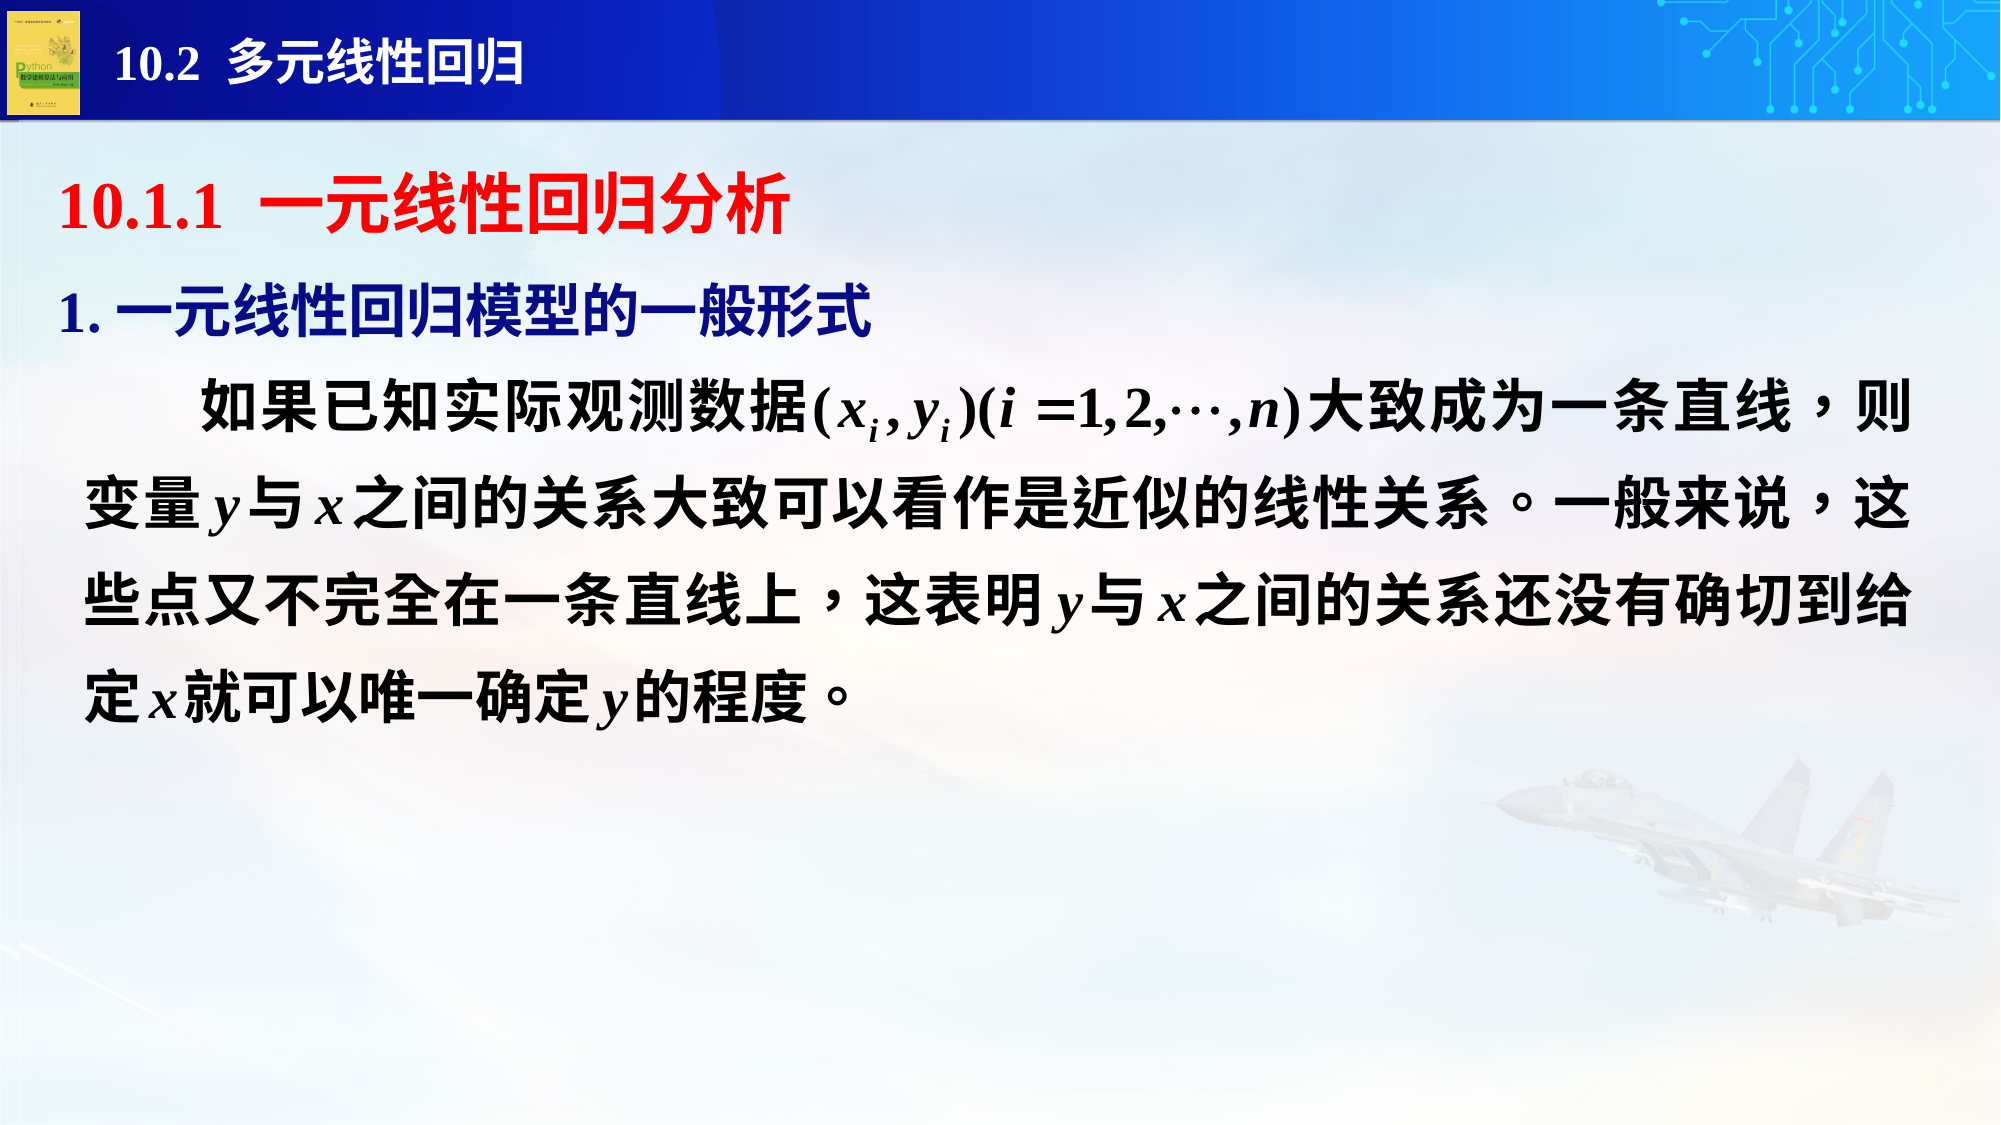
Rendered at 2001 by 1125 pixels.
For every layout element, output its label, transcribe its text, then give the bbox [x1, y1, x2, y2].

list 10.1.1 一元线性回归分析 [43, 163, 1892, 267]
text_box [83, 358, 1914, 1125]
picture [0, 0, 2001, 1125]
list 1.一元线性回归模型的一般形式 [43, 274, 1019, 377]
